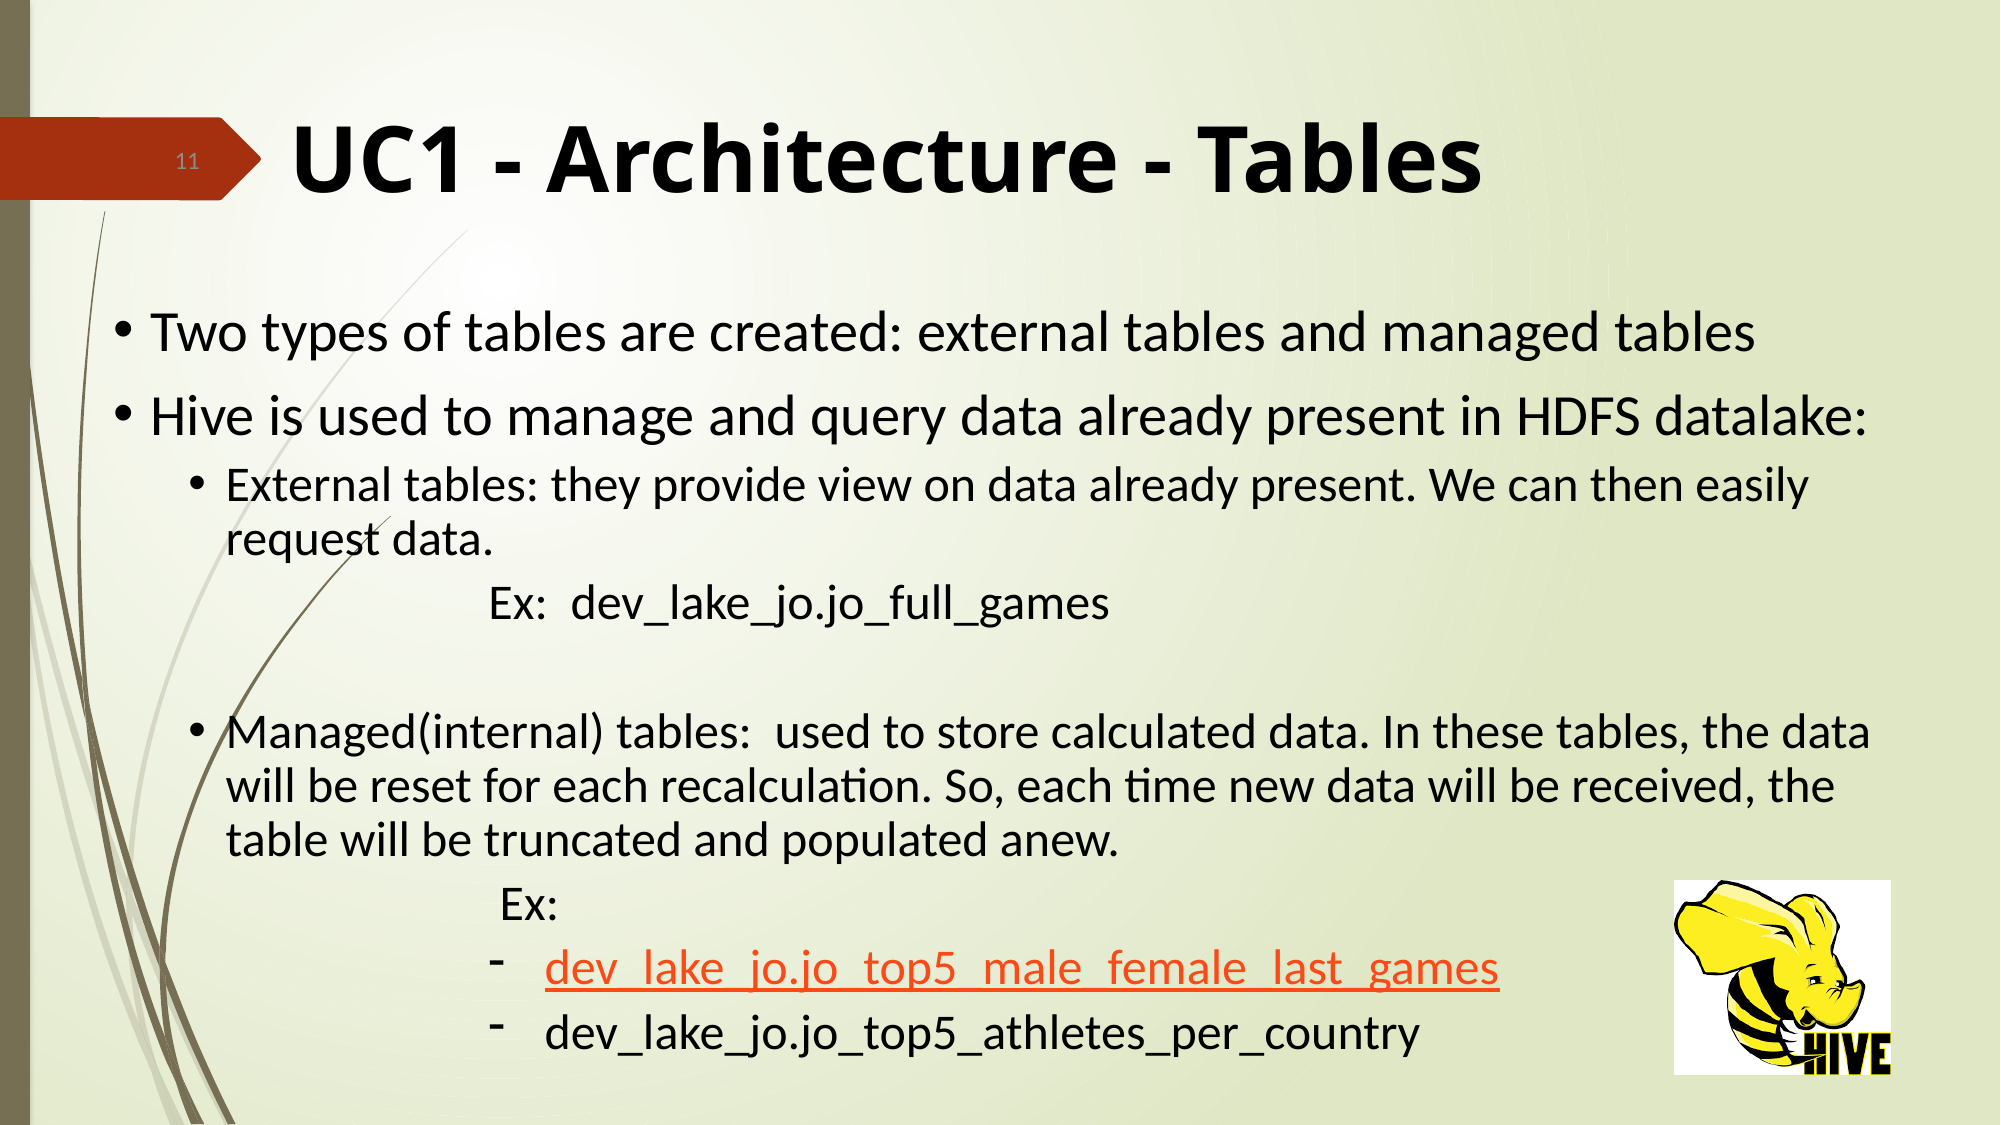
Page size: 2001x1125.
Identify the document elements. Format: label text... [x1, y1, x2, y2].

text_box Two types of tables are created: external tables and managed tables Hive is used to manage and query data already present in HDFS datalake: External tables: they provide view on data already present. We can then easily request data. Ex: dev_lake_jo.jo_full_games Managed(internal) tables: used to store calculated data. In these tables, the data will be reset for each recalculation. So, each time new data will be received, the table will be truncated and populated anew. Ex: dev_lake_jo.jo_top5_male_female_last_games dev_lake_jo.jo_top5_athletes_per_country [98, 293, 1902, 1125]
picture [1674, 879, 1891, 1075]
text_box UC1 - Architecture - Tables [275, 76, 1934, 250]
slide_number 11 [87, 129, 216, 190]
